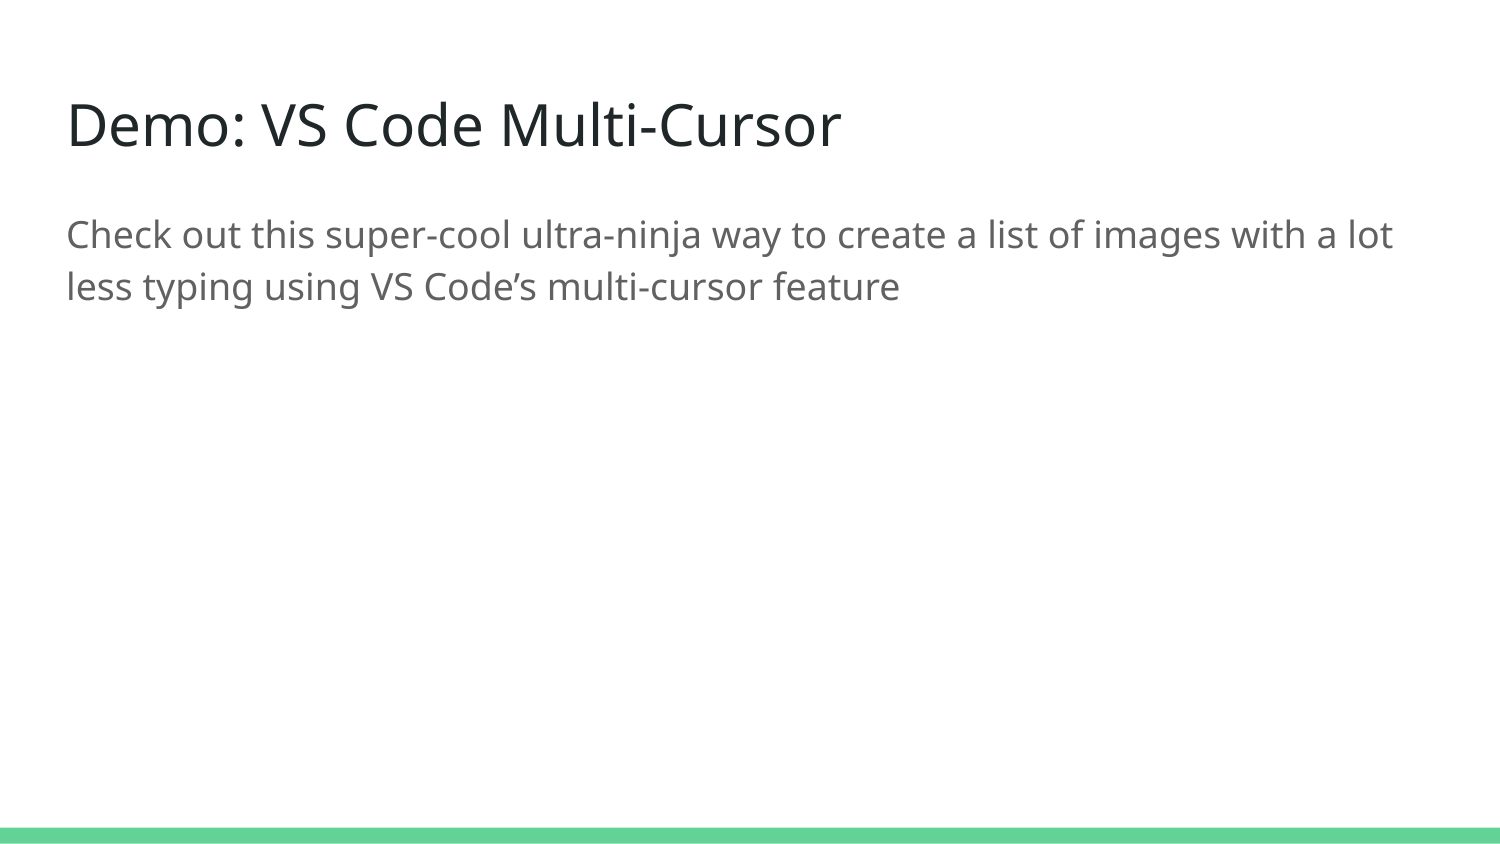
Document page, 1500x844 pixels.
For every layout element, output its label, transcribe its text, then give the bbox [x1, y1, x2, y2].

list Check out this super-cool ultra-ninja way to create a list of images with a lot less typing using VS Code’s multi-cursor feature [51, 189, 1449, 750]
title Demo: VS Code Multi-Cursor [51, 72, 1449, 167]
